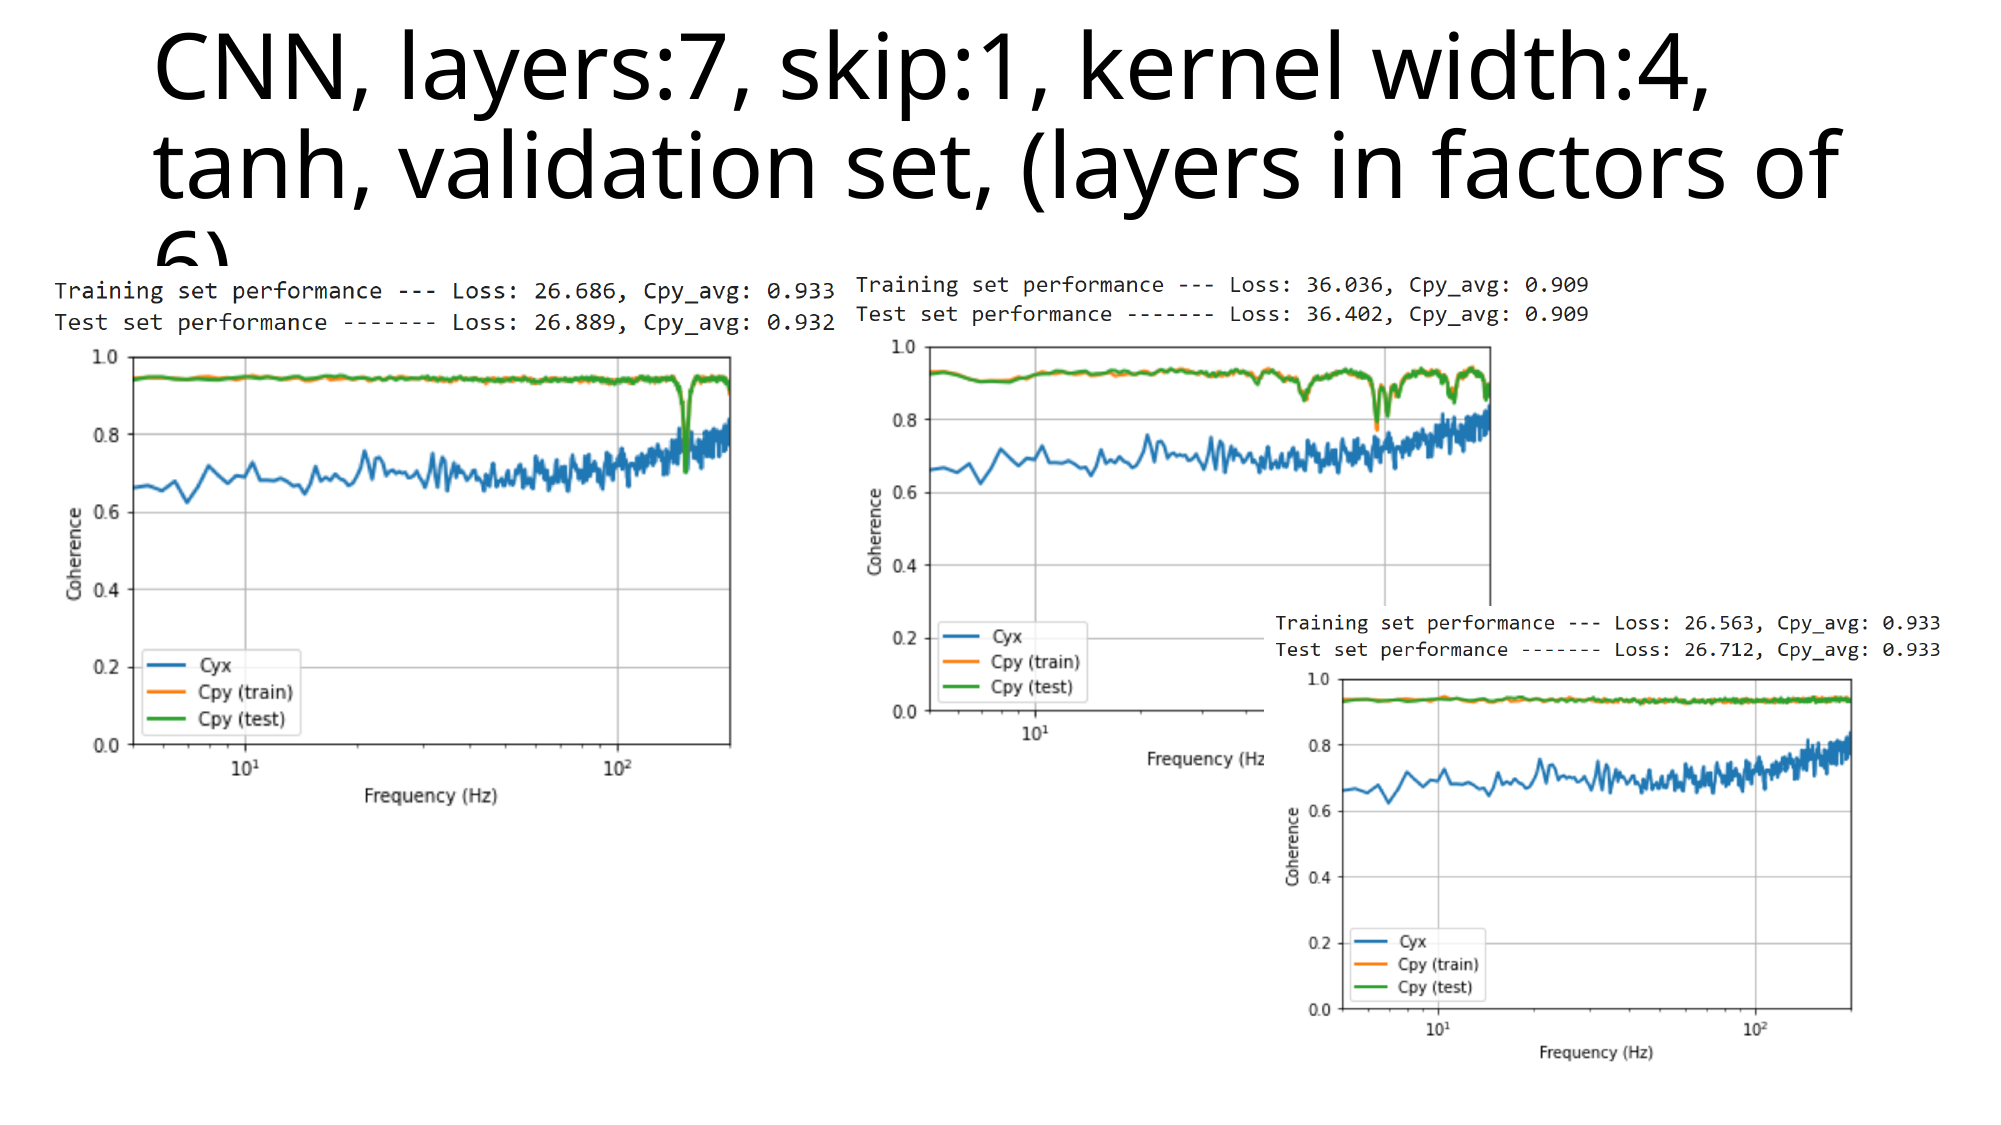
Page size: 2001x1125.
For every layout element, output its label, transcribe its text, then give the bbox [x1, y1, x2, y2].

picture [48, 266, 1952, 1083]
title CNN, layers:7, skip:1, kernel width:4, tanh, validation set, (layers in factors of 6) [137, 59, 1863, 278]
